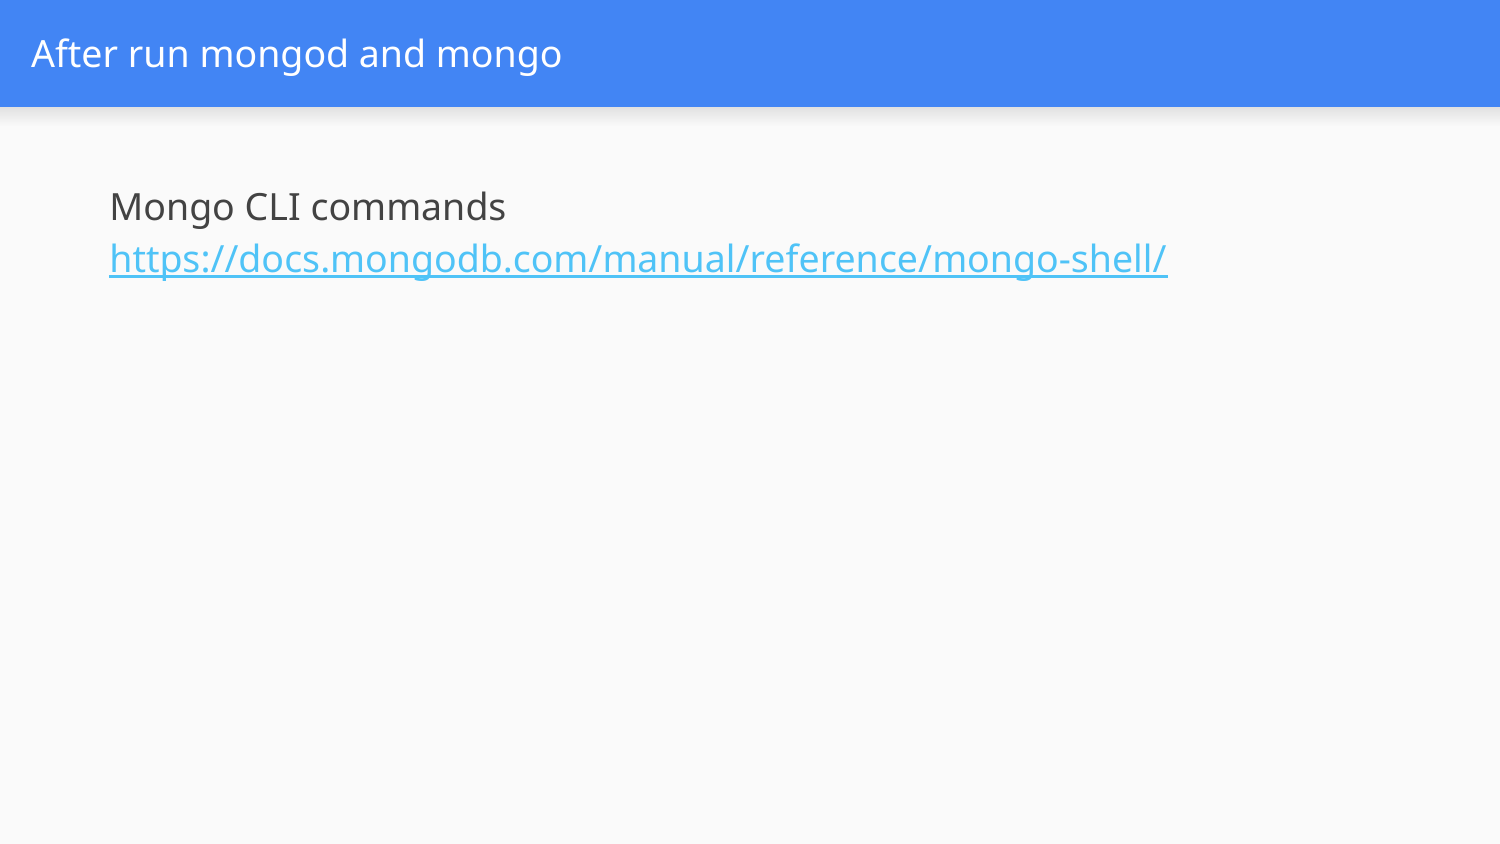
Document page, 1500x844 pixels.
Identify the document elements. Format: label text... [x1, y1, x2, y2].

title After run mongod and mongo [16, 2, 1464, 102]
list Mongo CLI commands https://docs.mongodb.com/manual/reference/mongo-shell/ [75, 161, 1425, 771]
